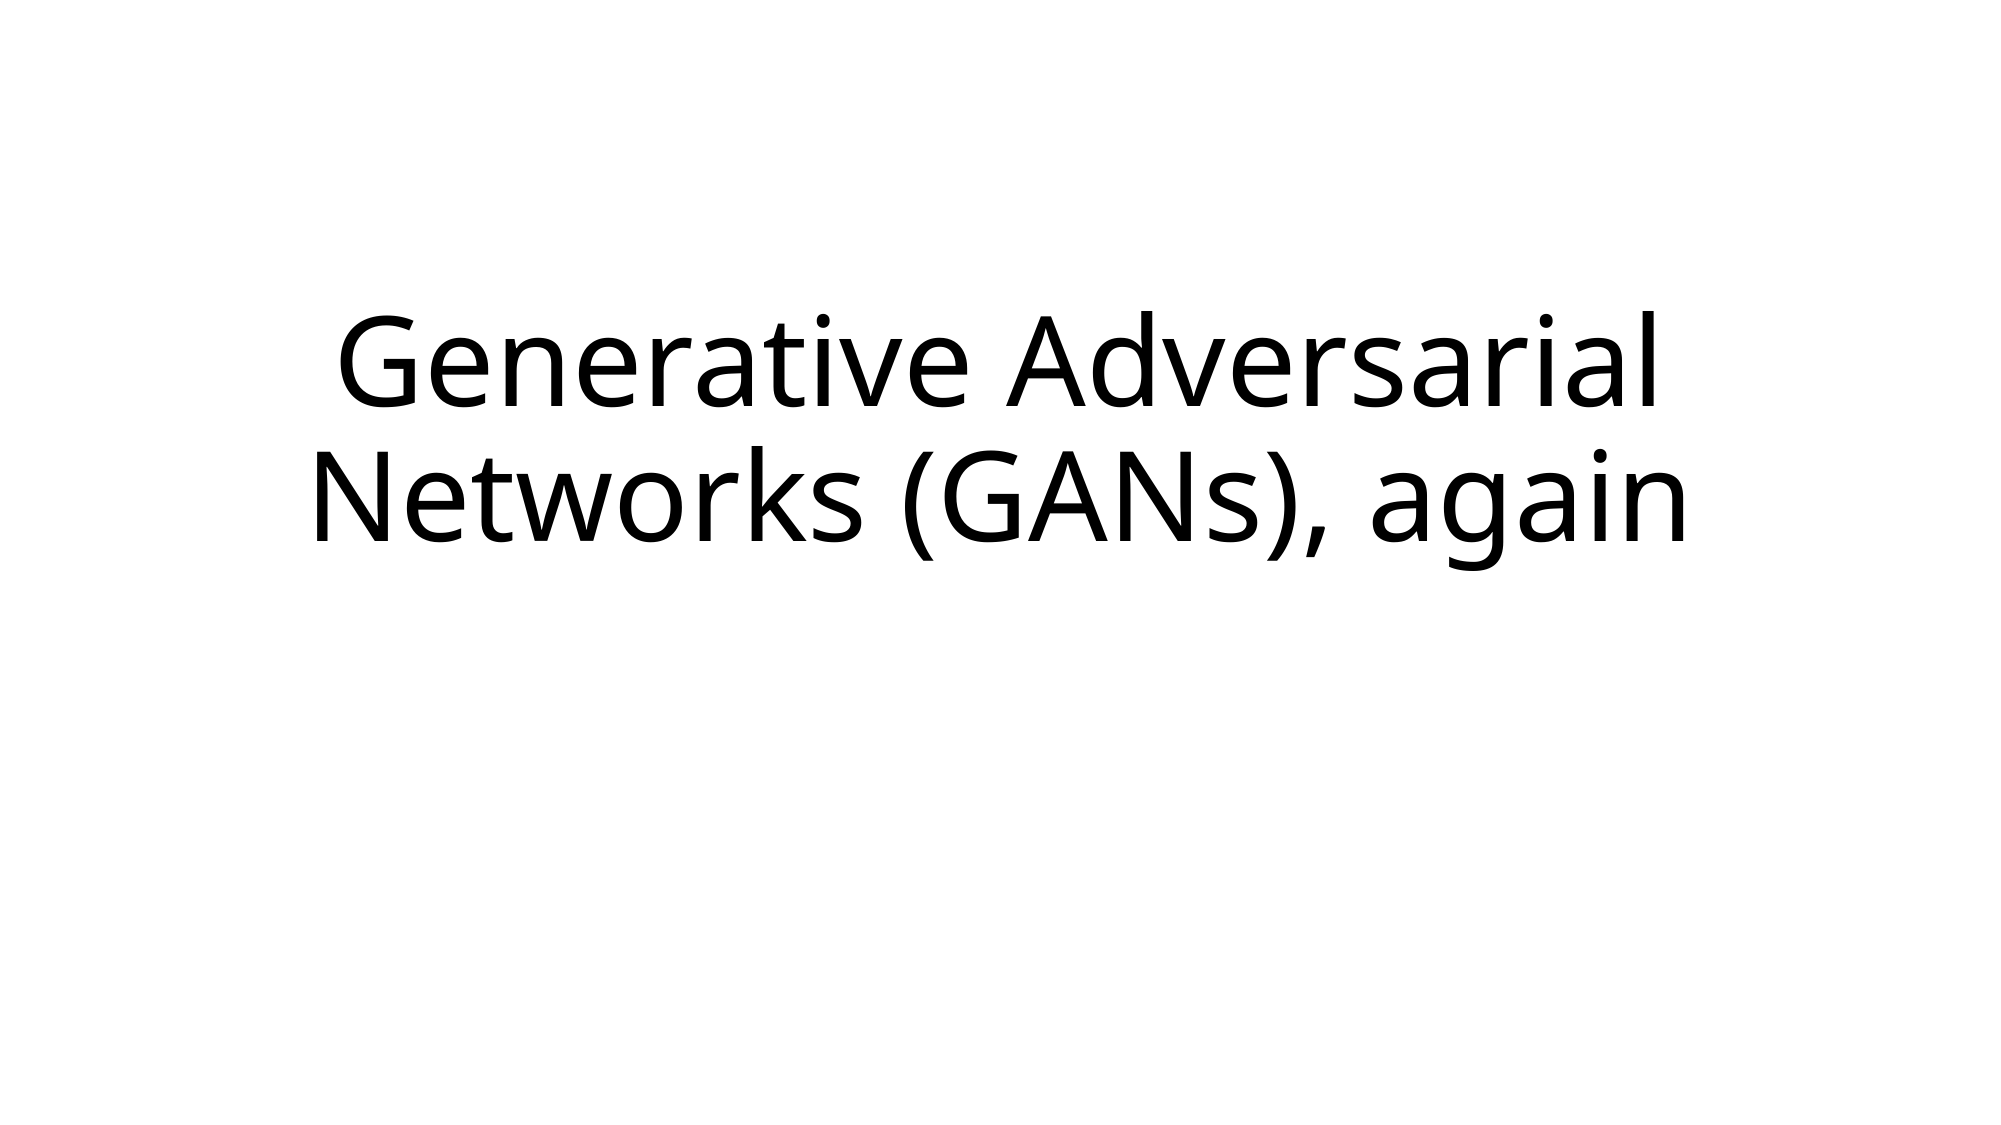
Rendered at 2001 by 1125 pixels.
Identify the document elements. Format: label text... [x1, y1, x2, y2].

title Generative Adversarial Networks (GANs), again [249, 184, 1750, 576]
